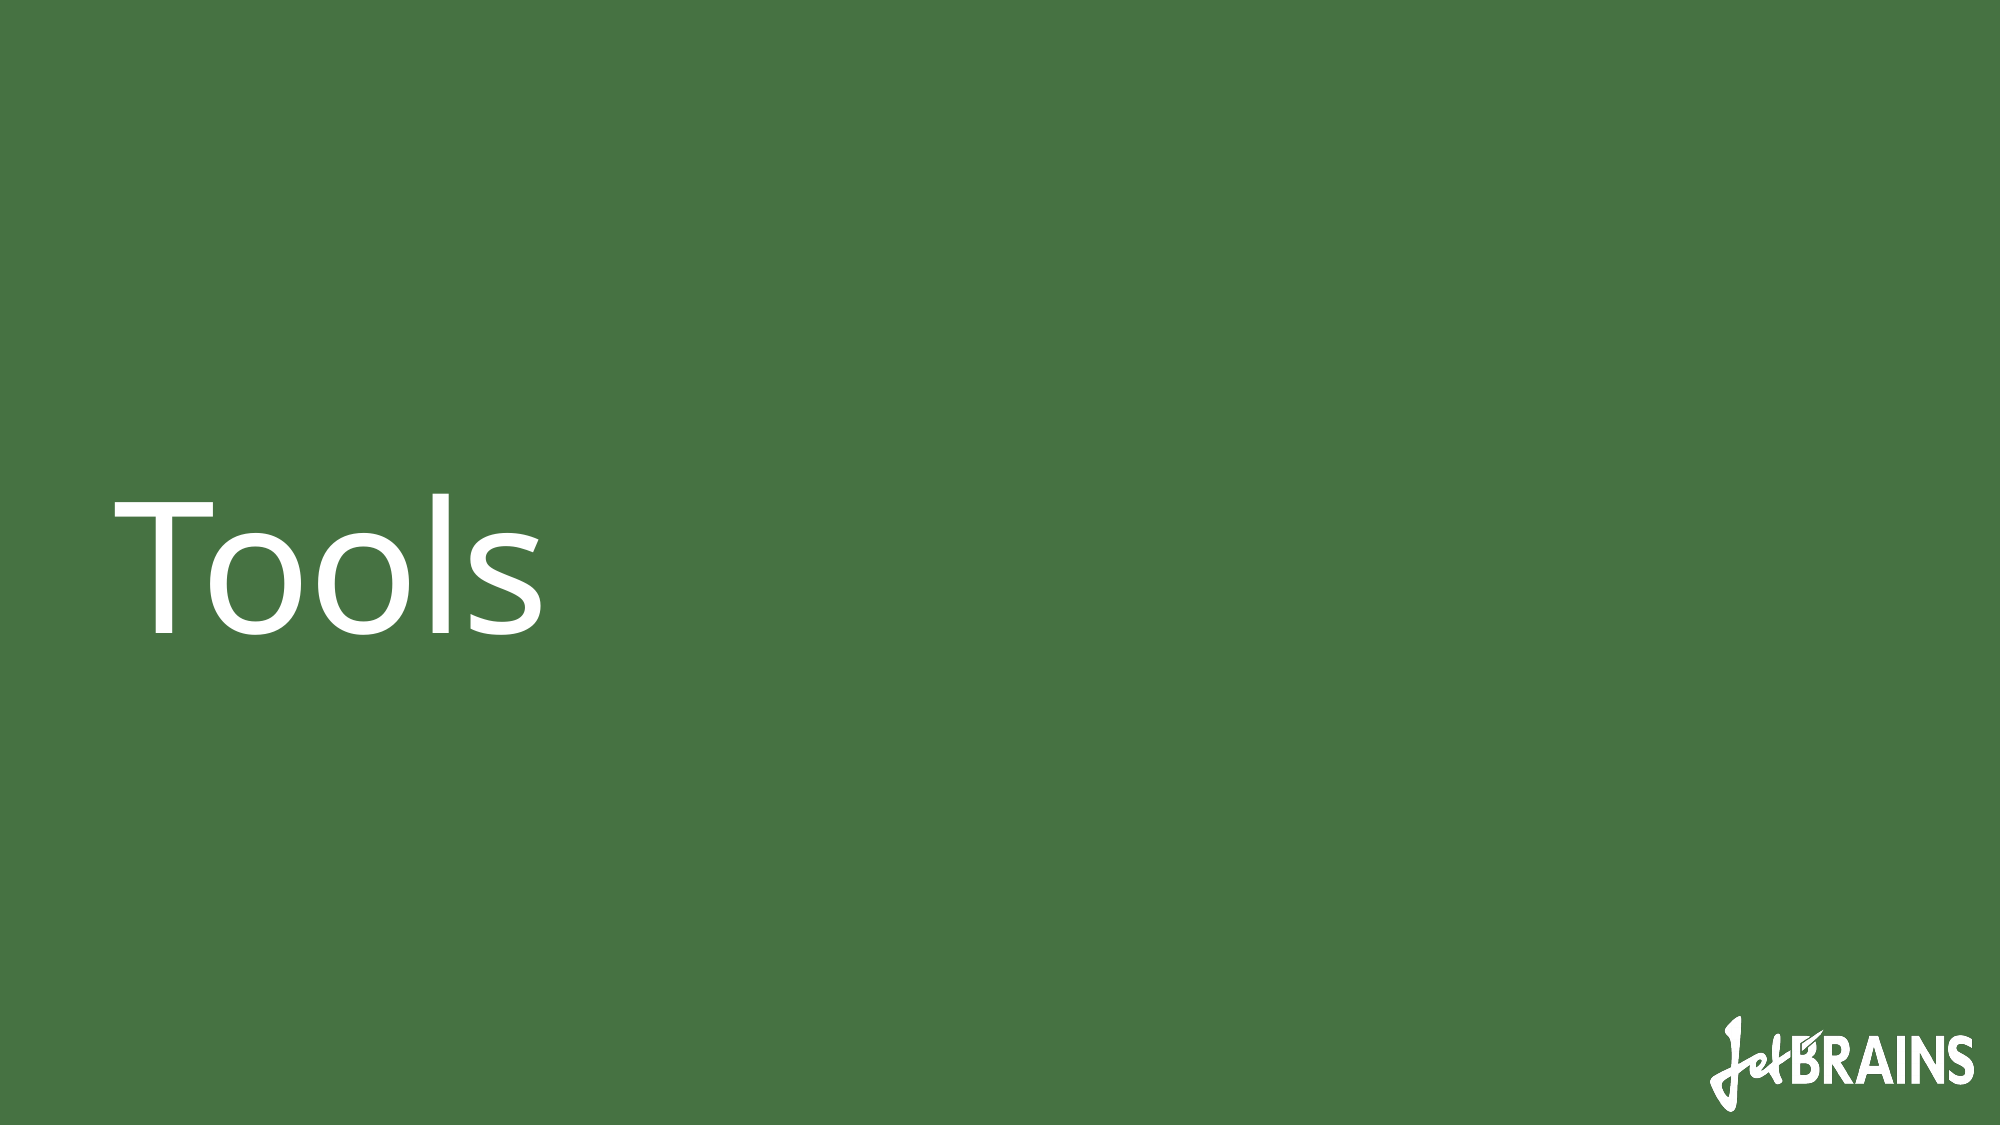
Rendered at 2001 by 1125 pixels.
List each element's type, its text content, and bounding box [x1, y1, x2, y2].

picture [1710, 1016, 1975, 1112]
title Tools [98, 126, 1868, 677]
